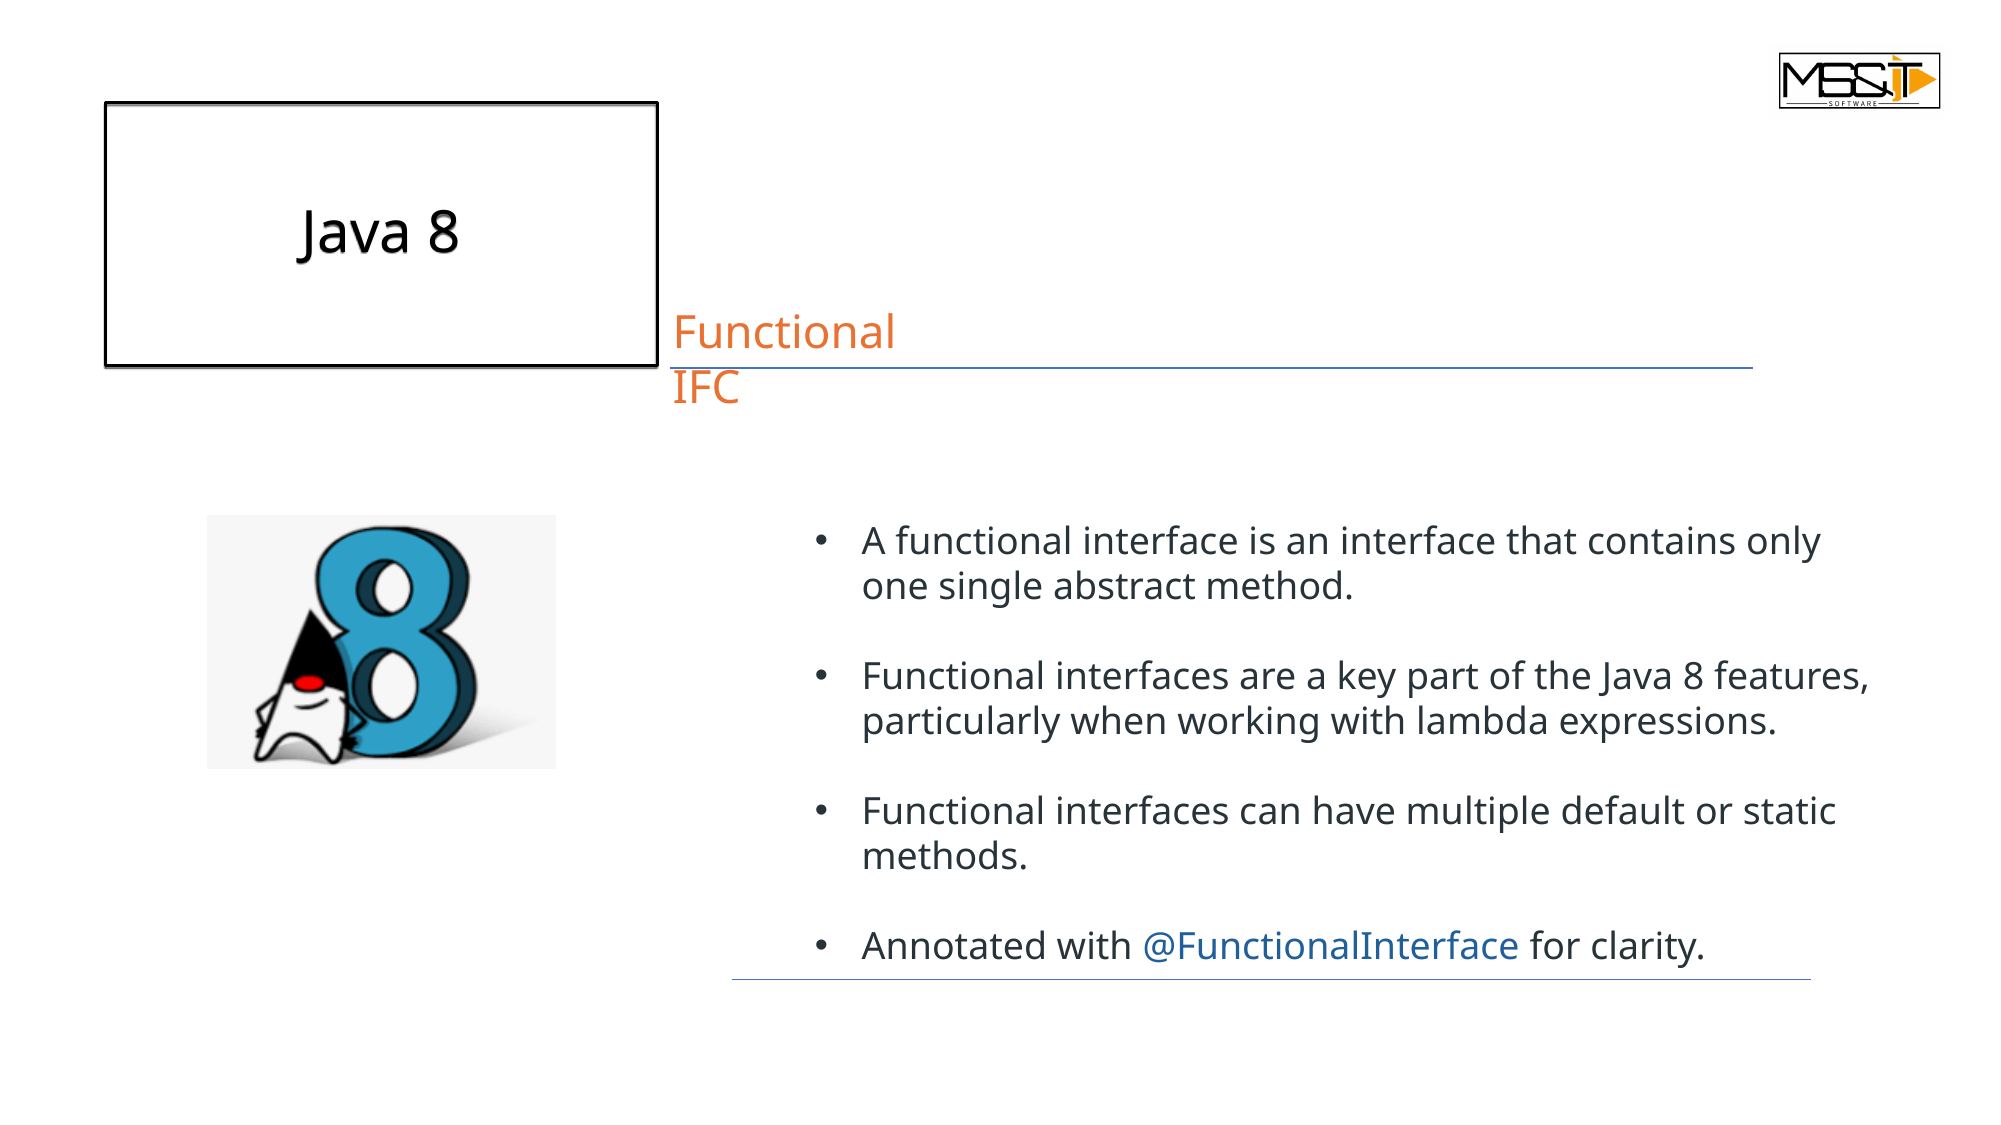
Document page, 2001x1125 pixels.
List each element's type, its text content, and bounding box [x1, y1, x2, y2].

text_box Functional IFC [657, 295, 967, 420]
title Java 8 [105, 102, 658, 366]
picture [1769, 43, 1950, 118]
text_box For example, a Web browser can do several things at the same time: A functional interface is an interface that contains only one single abstract method. Functional interfaces are a key part of the Java 8 features, particularly when working with lambda expressions. Functional interfaces can have multiple default or static methods. Annotated with @FunctionalInterface for clarity. [799, 419, 1908, 1065]
picture [206, 514, 557, 769]
